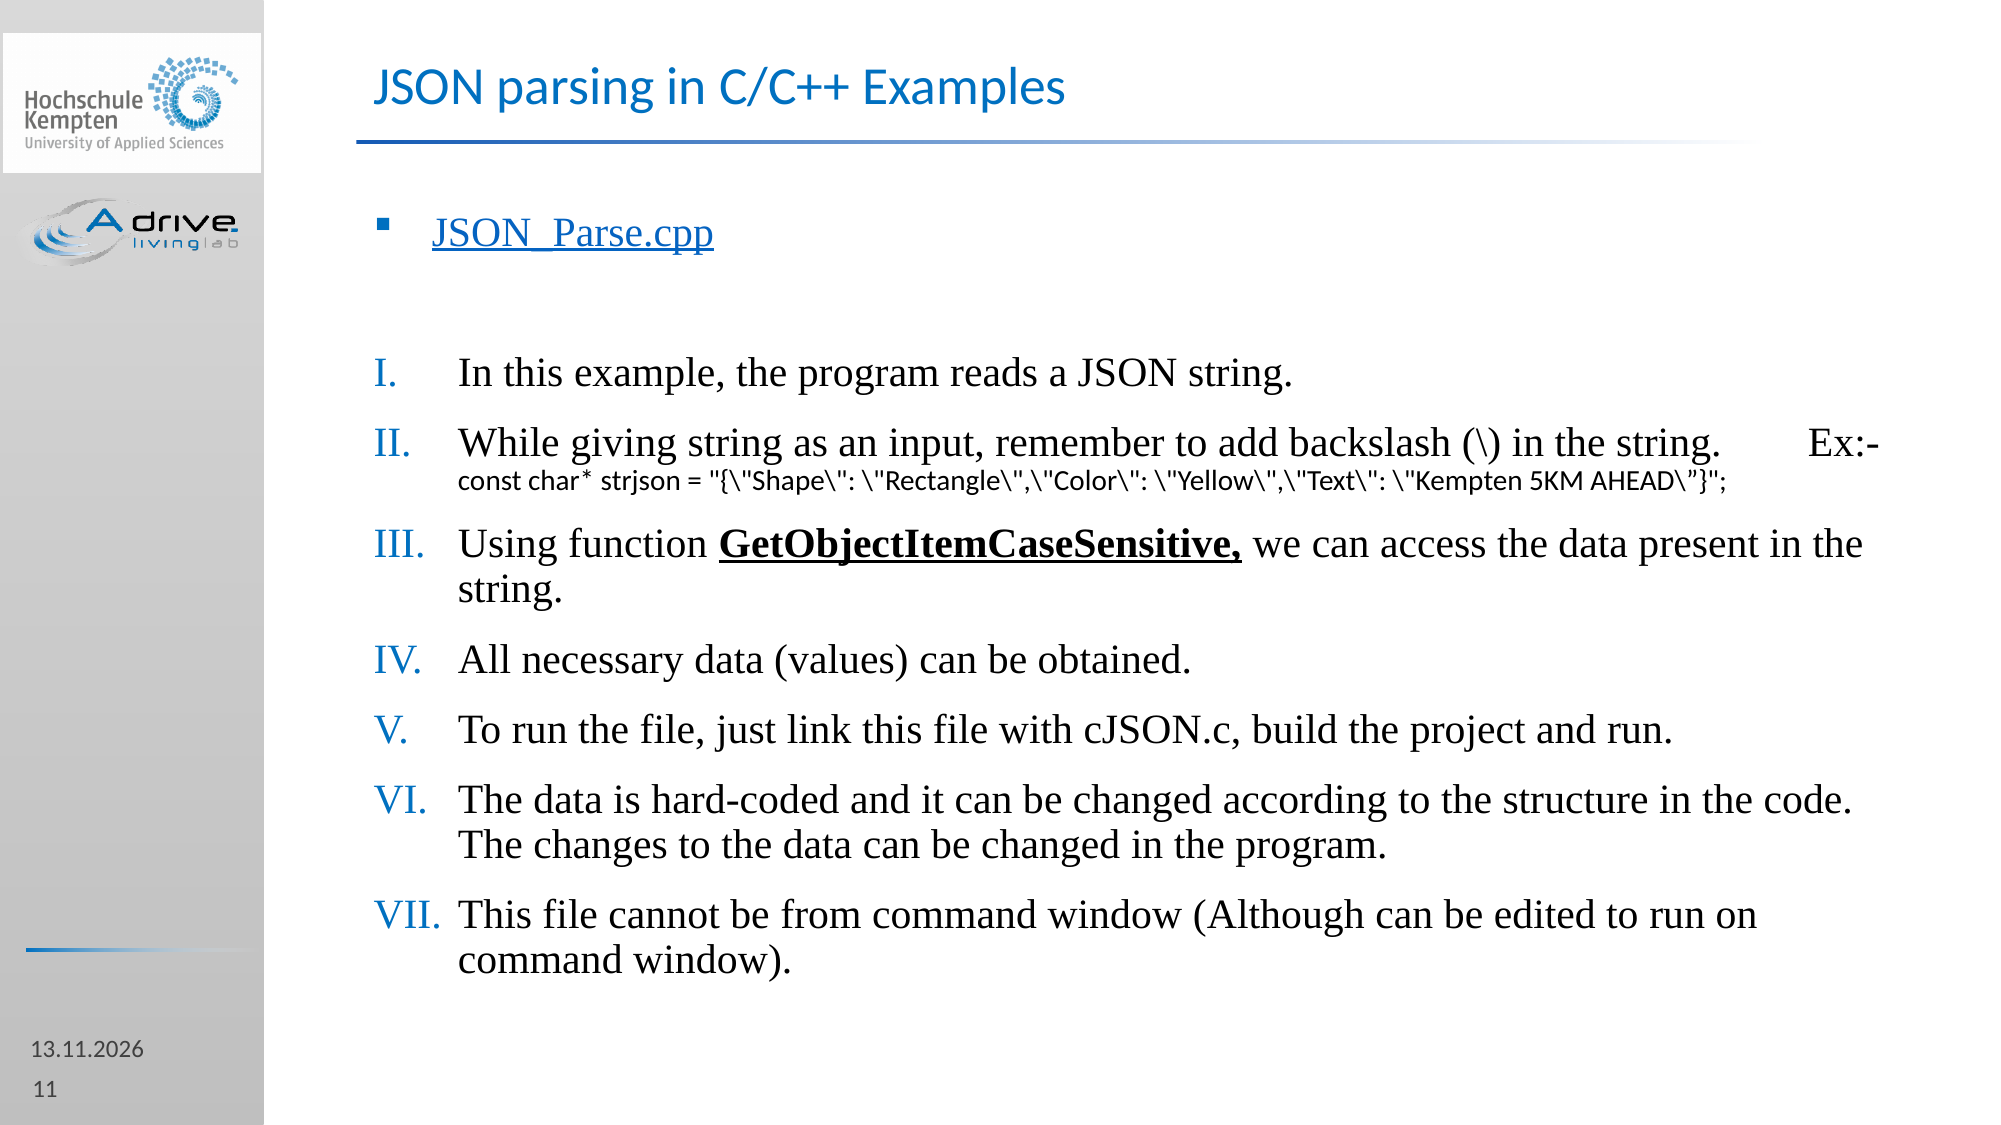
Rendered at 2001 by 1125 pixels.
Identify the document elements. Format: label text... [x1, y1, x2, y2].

list JSON_Parse.cpp In this example, the program reads a JSON string. While giving string as an input, remember to add backslash (\) in the string. Ex:- const char* strjson = "{\"Shape\": \"Rectangle\",\"Color\": \"Yellow\",\"Text\": \"Kempten 5KM AHEAD\”}"; Using function GetObjectItemCaseSensitive, we can access the data present in the string. All necessary data (values) can be obtained. To run the file, just link this file with cJSON.c, build the project and run. The data is hard-coded and it can be changed according to the structure in the code. The changes to the data can be changed in the program. This file cannot be from command window (Although can be edited to run on command window). [358, 202, 1913, 1064]
picture [3, 33, 261, 173]
picture [13, 198, 238, 266]
list JSON parsing in C/C++ Examples [358, 30, 1897, 127]
